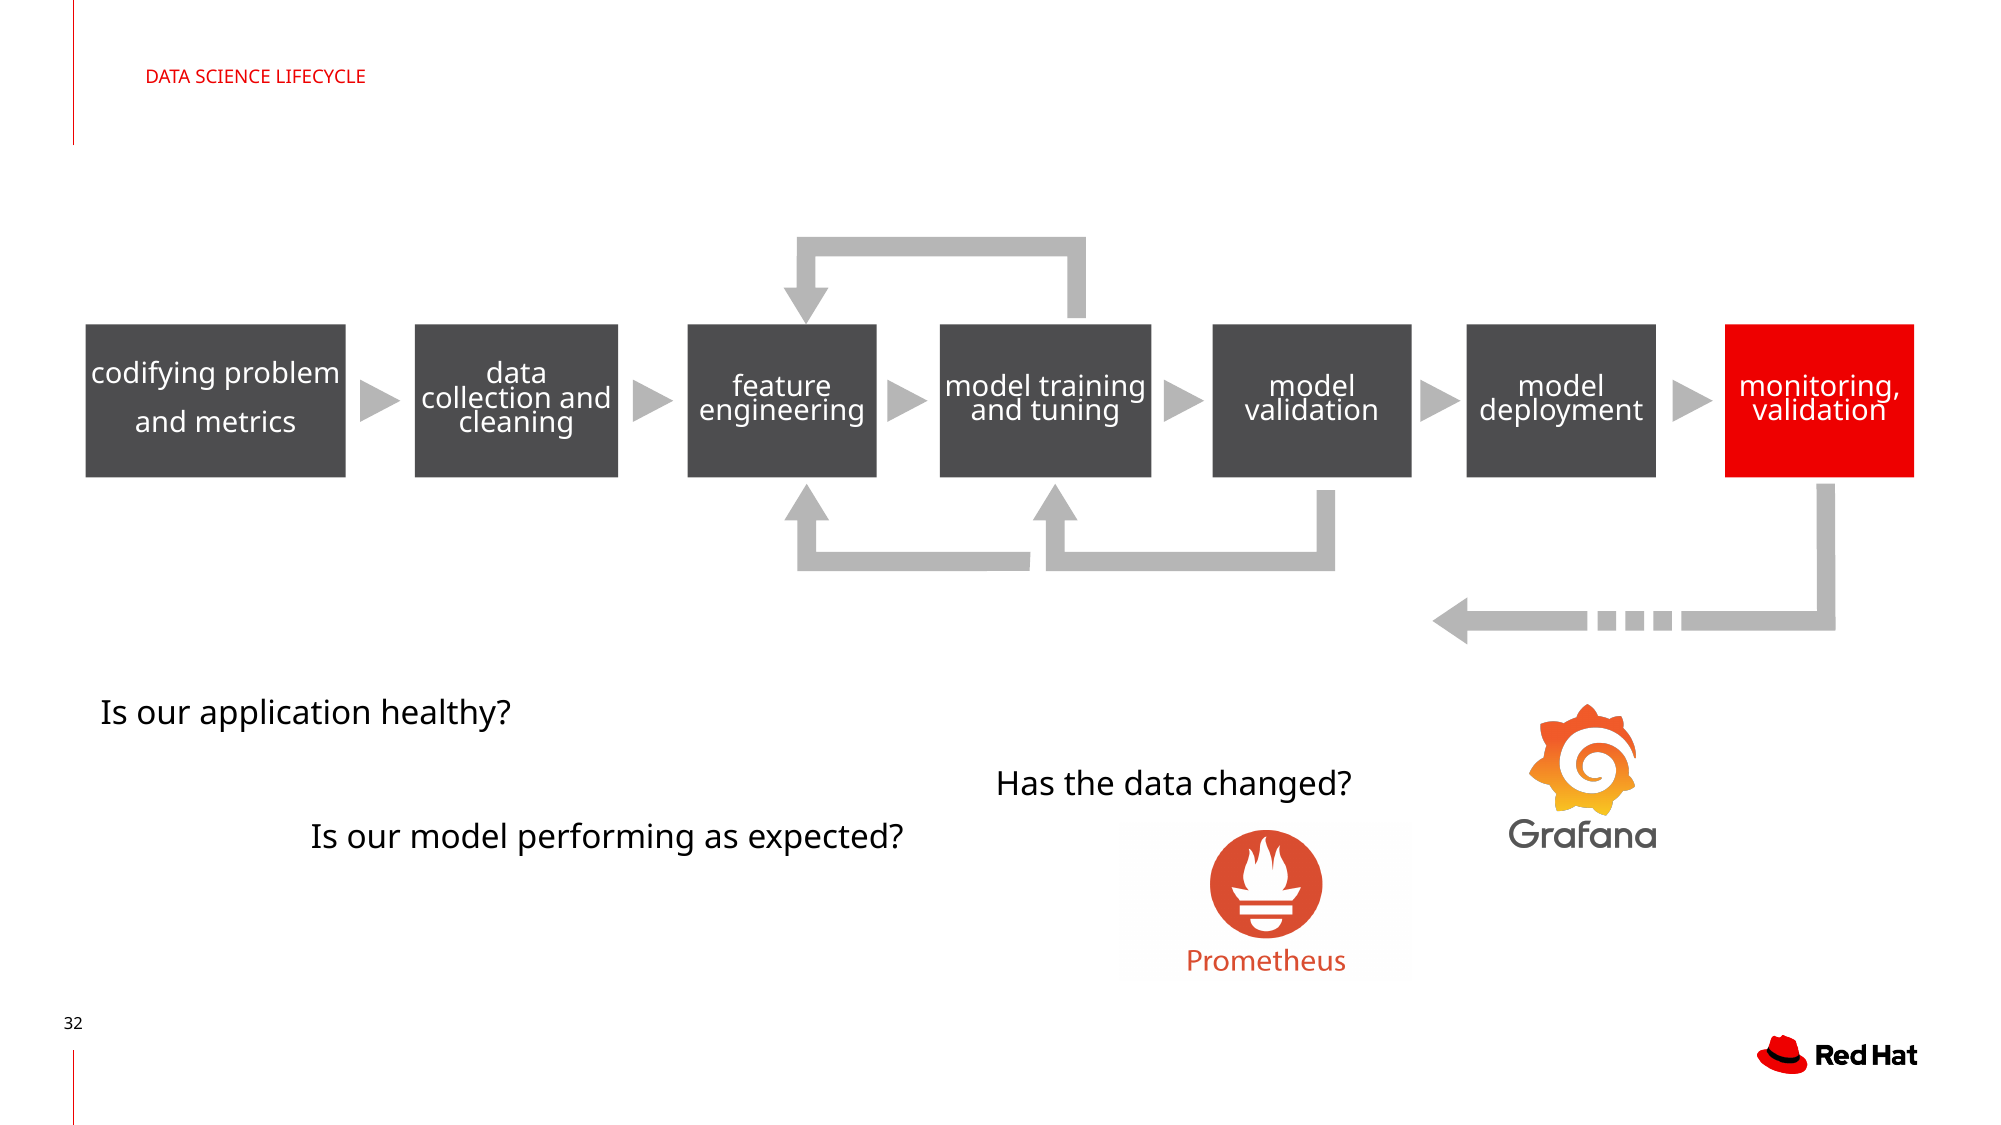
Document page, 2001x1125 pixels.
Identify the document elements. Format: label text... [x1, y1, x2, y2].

text_box [1653, 611, 1672, 631]
text_box [1625, 611, 1645, 631]
text_box data collection and cleaning [414, 324, 619, 478]
slide_number ‹#› [13, 1012, 134, 1036]
text_box [360, 379, 401, 422]
text_box [887, 379, 928, 422]
subtitle DATA SCIENCE LIFECYCLE [73, 9, 919, 143]
text_box [1420, 379, 1461, 422]
picture [1509, 704, 1657, 848]
text_box [1163, 379, 1205, 422]
text_box codifying problem and metrics [85, 324, 346, 478]
picture [1757, 1035, 1918, 1074]
text_box [1672, 379, 1713, 422]
text_box model validation [1212, 324, 1412, 478]
picture [1119, 822, 1413, 982]
text_box [1597, 611, 1617, 631]
text_box [783, 236, 1086, 325]
text_box monitoring, validation [1725, 324, 1915, 478]
text_box Is our application healthy? [85, 670, 771, 746]
text_box [784, 483, 1031, 572]
text_box model training and tuning [939, 324, 1152, 478]
text_box [1432, 597, 1588, 645]
text_box feature engineering [687, 324, 877, 478]
text_box [1681, 483, 1836, 631]
text_box [1032, 483, 1336, 572]
text_box Is our model performing as expected? [295, 794, 981, 871]
text_box Has the data changed? [980, 740, 1425, 817]
text_box model deployment [1466, 324, 1656, 478]
text_box [632, 379, 674, 422]
